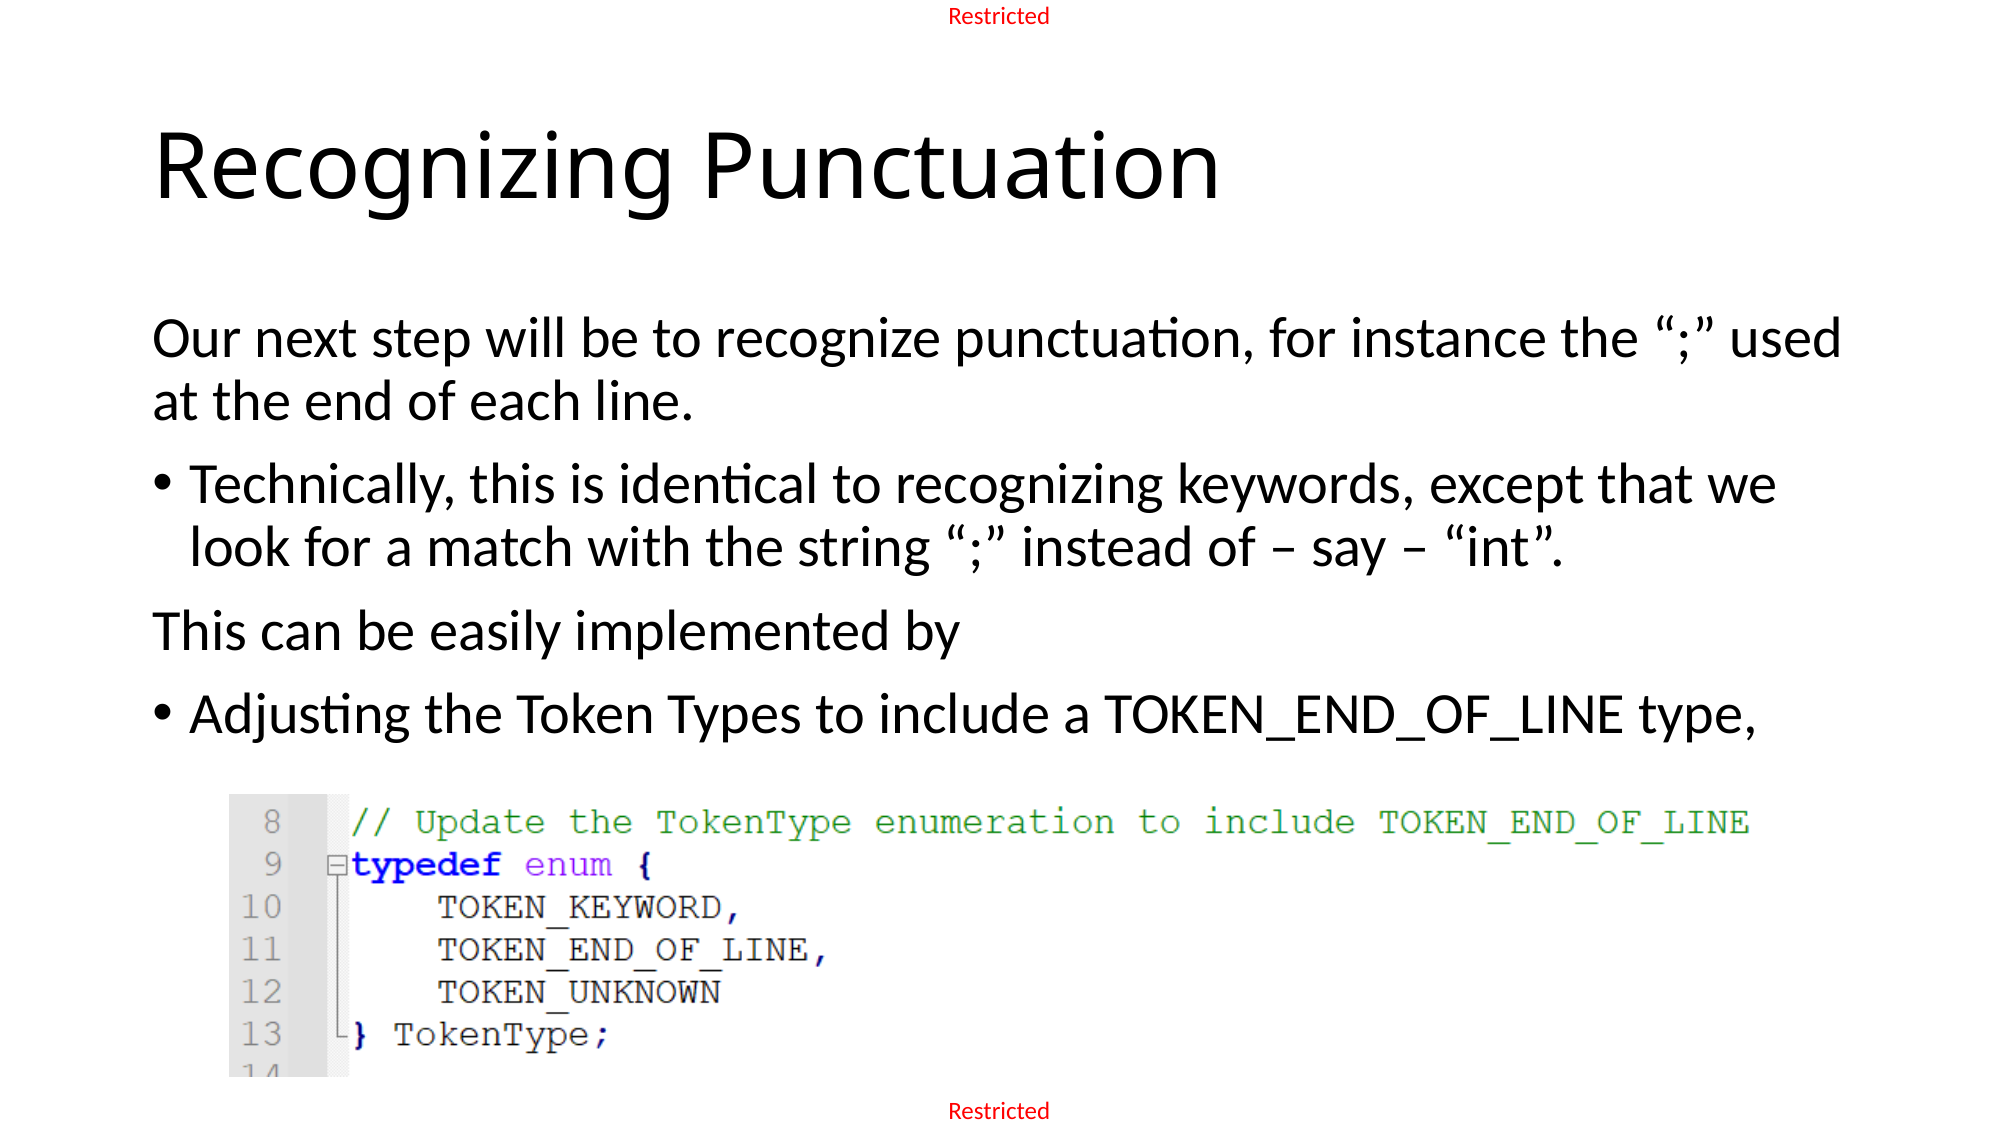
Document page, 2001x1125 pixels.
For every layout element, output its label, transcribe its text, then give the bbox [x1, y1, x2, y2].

title Recognizing Punctuation [137, 59, 1863, 278]
list Our next step will be to recognize punctuation, for instance the “;” used at the end of each line. Technically, this is identical to recognizing keywords, except that we look for a match with the string “;” instead of – say – “int”. This can be easily implemented by Adjusting the Token Types to include a TOKEN_END_OF_LINE type, [137, 299, 1863, 1125]
picture [229, 794, 1771, 1077]
